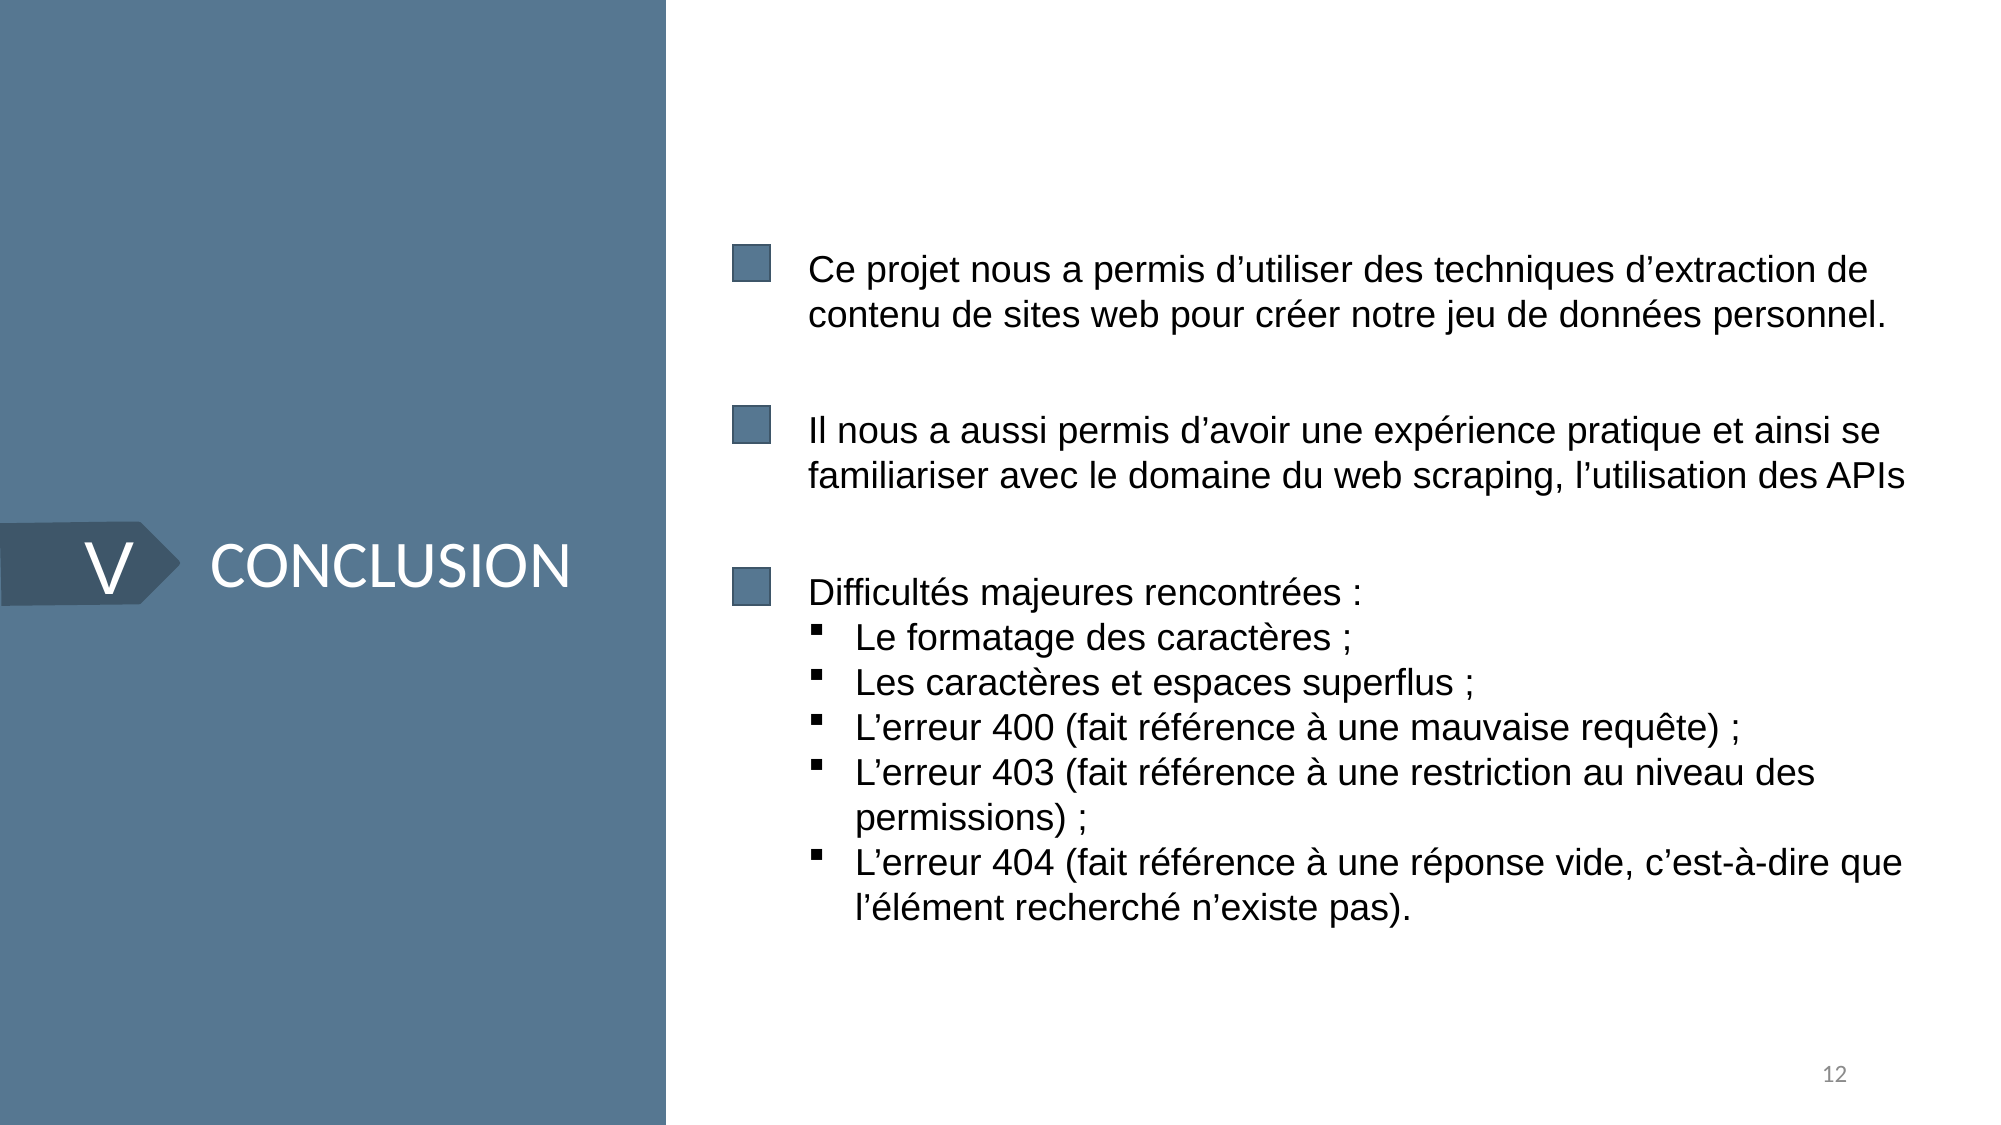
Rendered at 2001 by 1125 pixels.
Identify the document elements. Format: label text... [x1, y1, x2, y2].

text_box [0, 0, 667, 1125]
text_box [131, 521, 181, 605]
text_box Il nous a aussi permis d’avoir une expérience pratique et ainsi se familiariser avec le domaine du web scraping, l’utilisation des APIs [793, 398, 1945, 504]
text_box [732, 405, 771, 444]
text_box Difficultés majeures rencontrées : Le formatage des caractères ; Les caractères et espaces superflus ; L’erreur 400 (fait référence à une mauvaise requête) ; L’erreur 403 (fait référence à une restriction au niveau des permissions) ; L’erreur 404 (fait référence à une réponse vide, c’est-à-dire que l’élément recherché n’existe pas). [793, 560, 1945, 935]
text_box Ce projet nous a permis d’utiliser des techniques d’extraction de contenu de sites web pour créer notre jeu de données personnel. [793, 237, 1945, 343]
text_box V [69, 512, 131, 617]
slide_number 12 [1412, 1042, 1863, 1103]
text_box [0, 522, 69, 606]
text_box [732, 244, 771, 282]
text_box CONCLUSION [195, 513, 718, 609]
text_box [732, 567, 771, 606]
